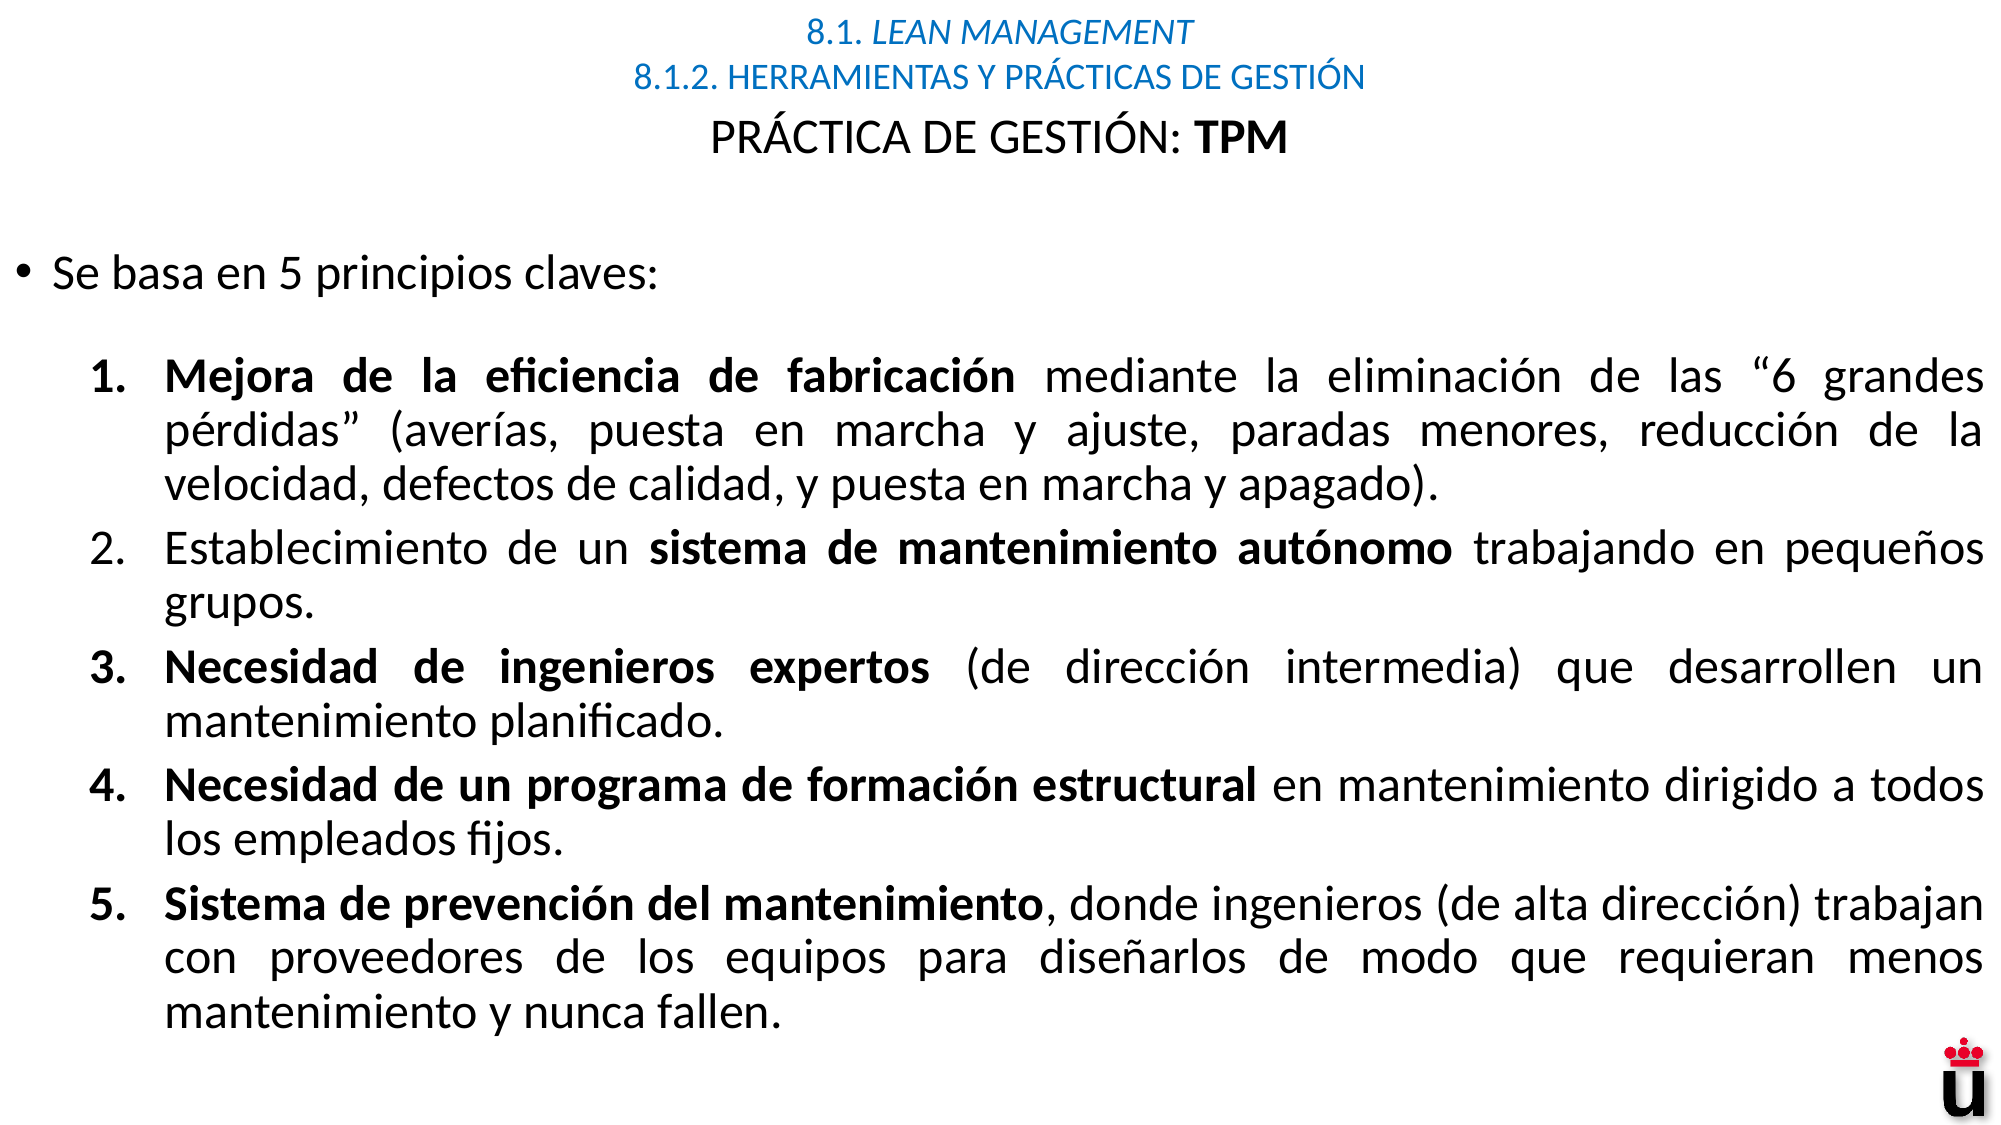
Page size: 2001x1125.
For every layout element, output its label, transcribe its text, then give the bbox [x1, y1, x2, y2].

text_box 8.1.2. HERRAMIENTAS Y PRÁCTICAS DE GESTIÓN [0, 44, 2000, 105]
text_box 8.1. LEAN MANAGEMENT [0, 0, 2000, 44]
picture [1918, 1031, 2000, 1125]
text_box PRÁCTICA DE GESTIÓN: TPM Se basa en 5 principios claves: Mejora de la eficiencia de fabricación mediante la eliminación de las “6 grandes pérdidas” (averías, puesta en marcha y ajuste, paradas menores, reducción de la velocidad, defectos de calidad, y puesta en marcha y apagado). Establecimiento de un sistema de mantenimiento autónomo trabajando en pequeños grupos. Necesidad de ingenieros expertos (de dirección intermedia) que desarrollen un mantenimiento planificado. Necesidad de un programa de formación estructural en mantenimiento dirigido a todos los empleados fijos. Sistema de prevención del mantenimiento, donde ingenieros (de alta dirección) trabajan con proveedores de los equipos para diseñarlos de modo que requieran menos mantenimiento y nunca fallen. [0, 105, 2000, 1125]
